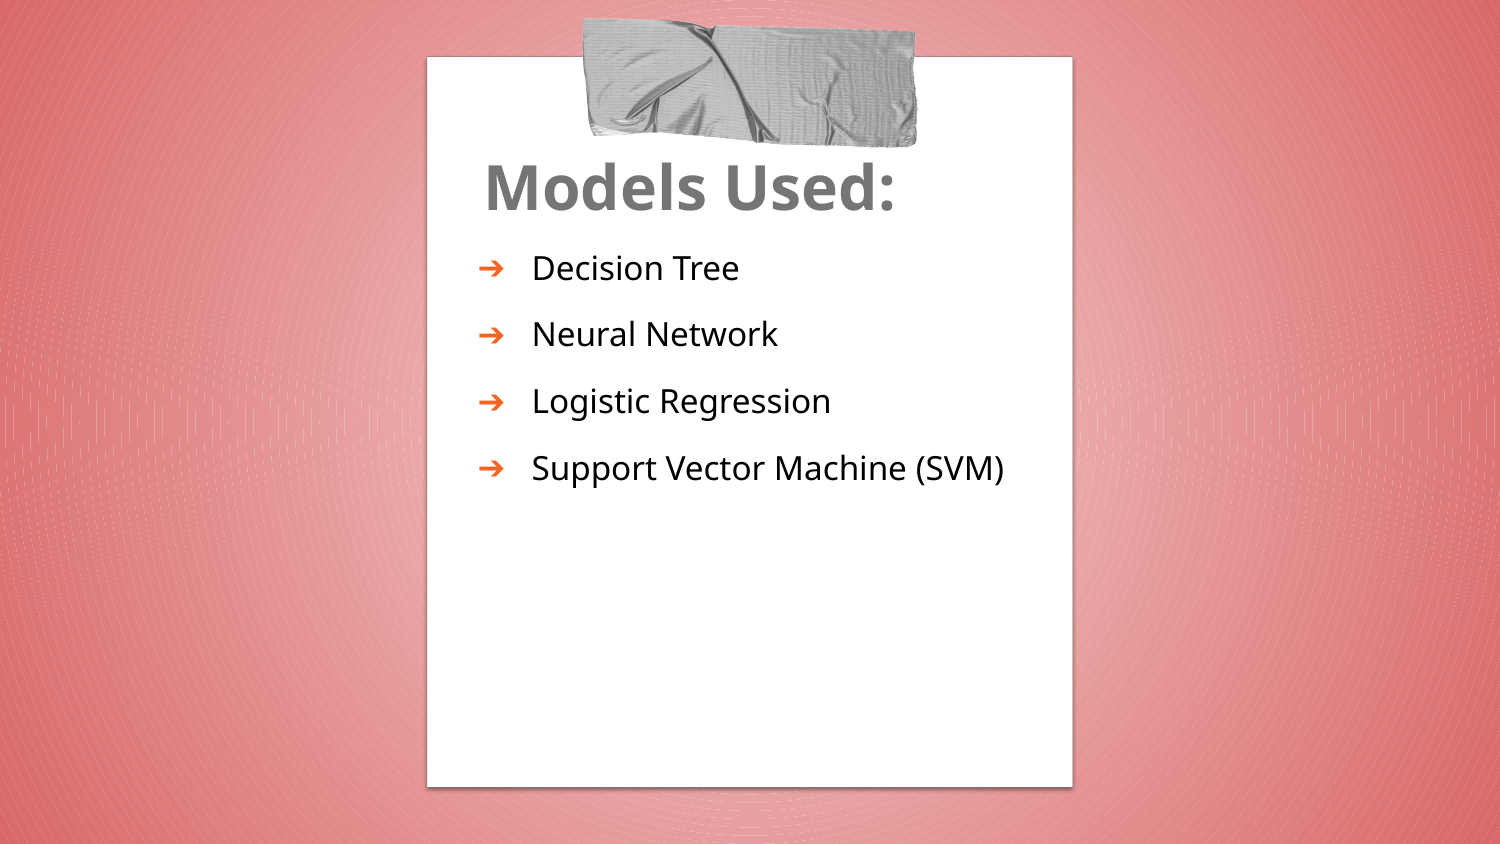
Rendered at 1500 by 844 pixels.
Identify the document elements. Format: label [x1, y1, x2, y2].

picture [400, 16, 1100, 818]
